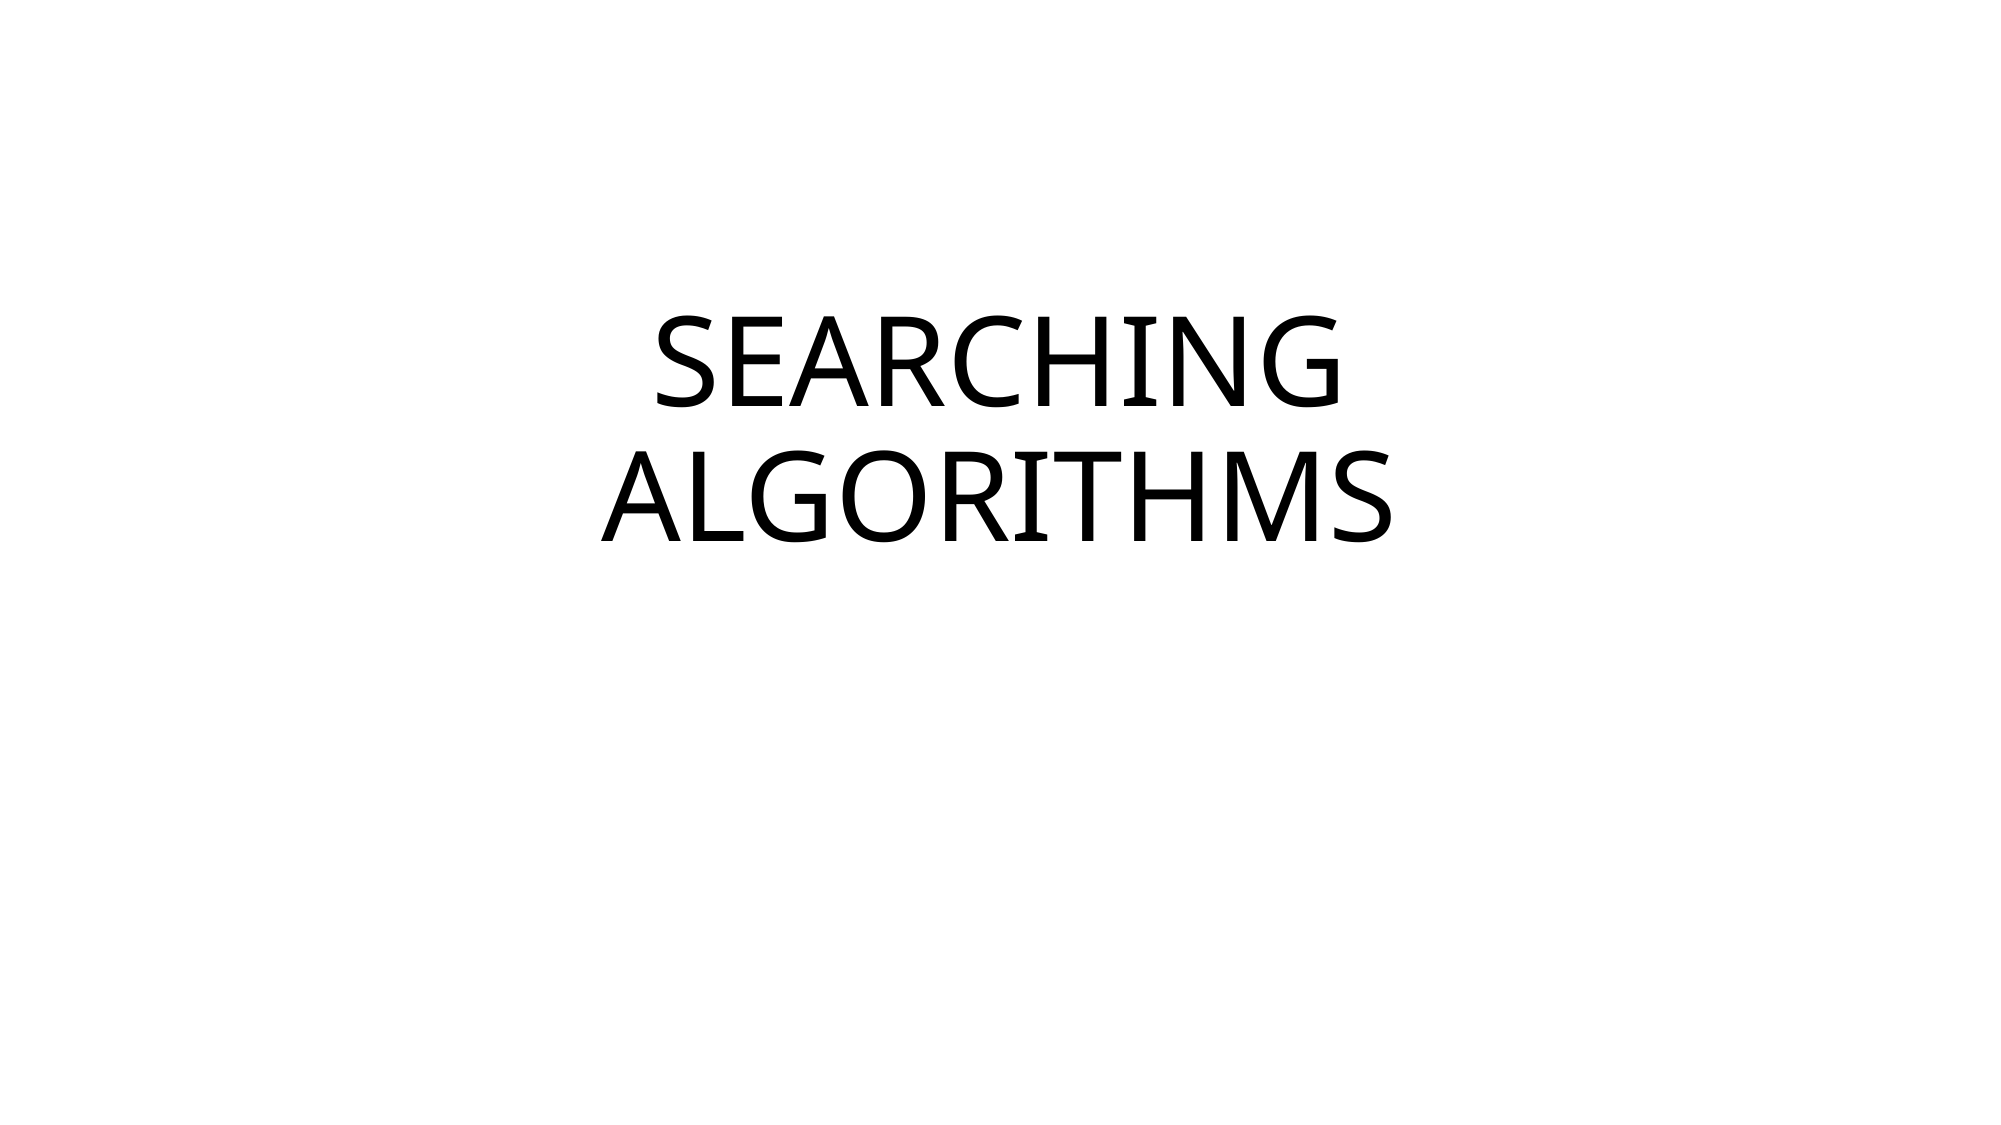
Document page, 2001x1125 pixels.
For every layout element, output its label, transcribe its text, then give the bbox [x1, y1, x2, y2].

title SEARCHING ALGORITHMS [249, 184, 1750, 576]
